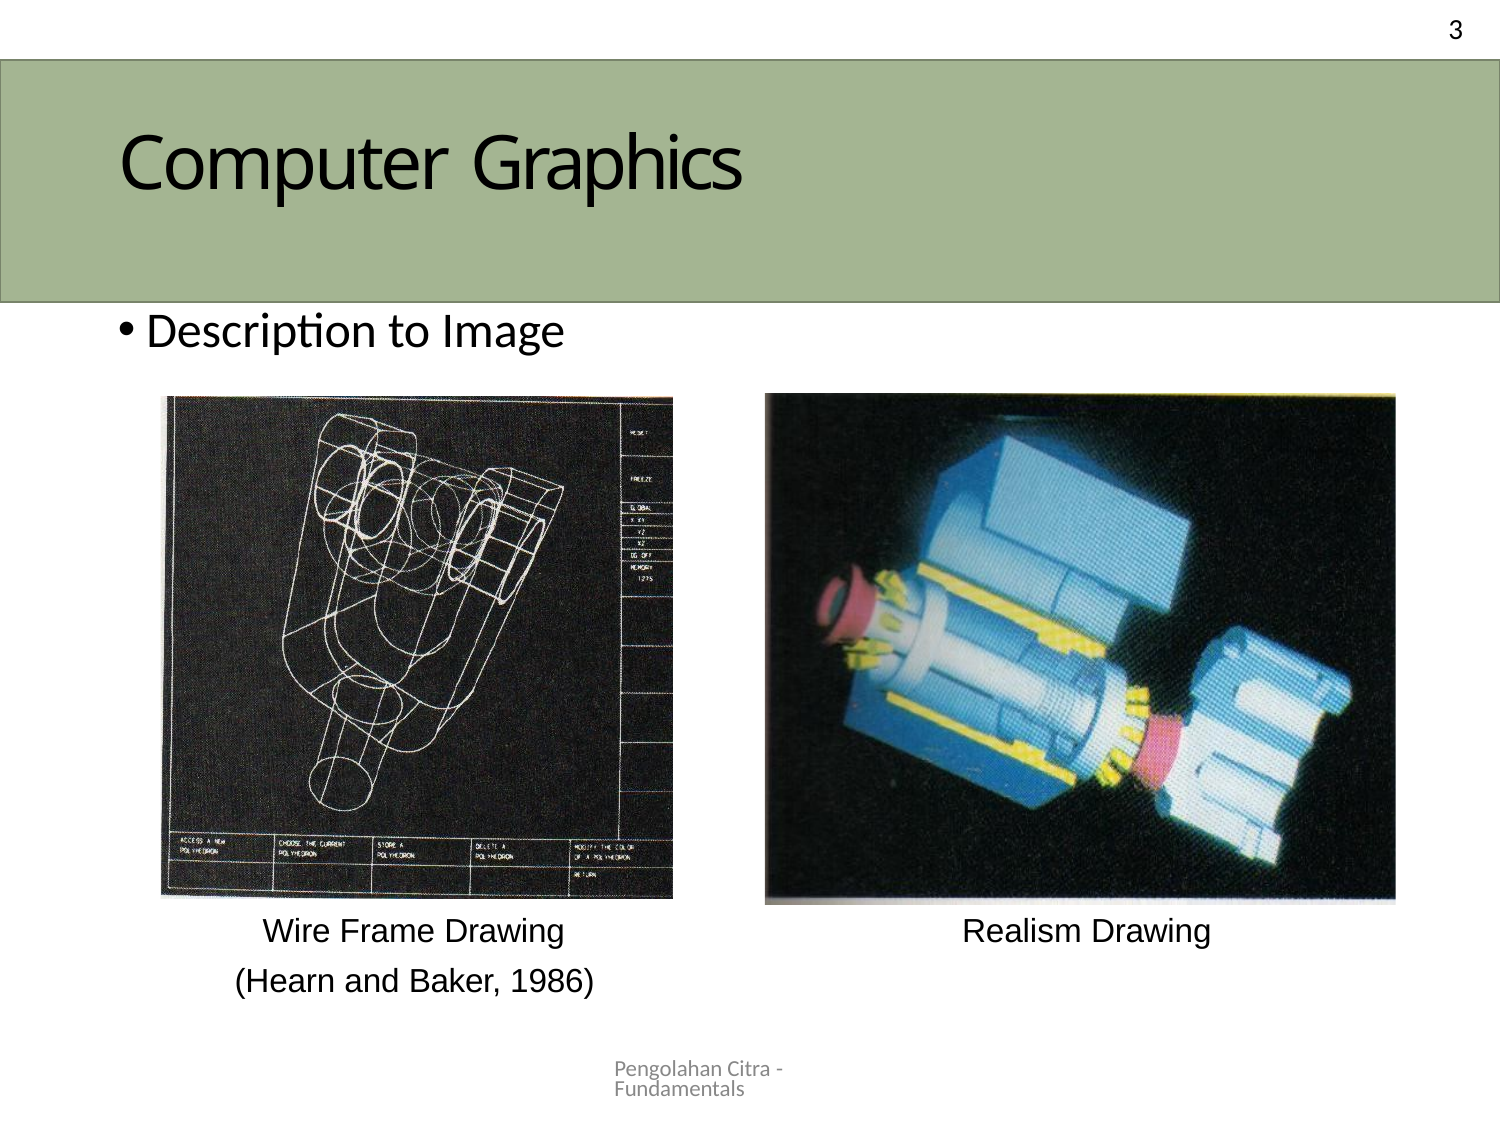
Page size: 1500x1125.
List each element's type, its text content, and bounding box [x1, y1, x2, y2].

text_box Wire Frame Drawing (Hearn and Baker, 1986) [232, 897, 602, 1000]
text_box 3 [1446, 8, 1466, 46]
text_box Description to Image [115, 295, 570, 358]
title Computer Graphics [0, 60, 1500, 303]
text_box Realism Drawing [959, 907, 1216, 950]
text_box [764, 393, 1396, 905]
text_box [160, 396, 673, 899]
slide_number Pengolahan Citra - Fundamentals [612, 1061, 889, 1125]
